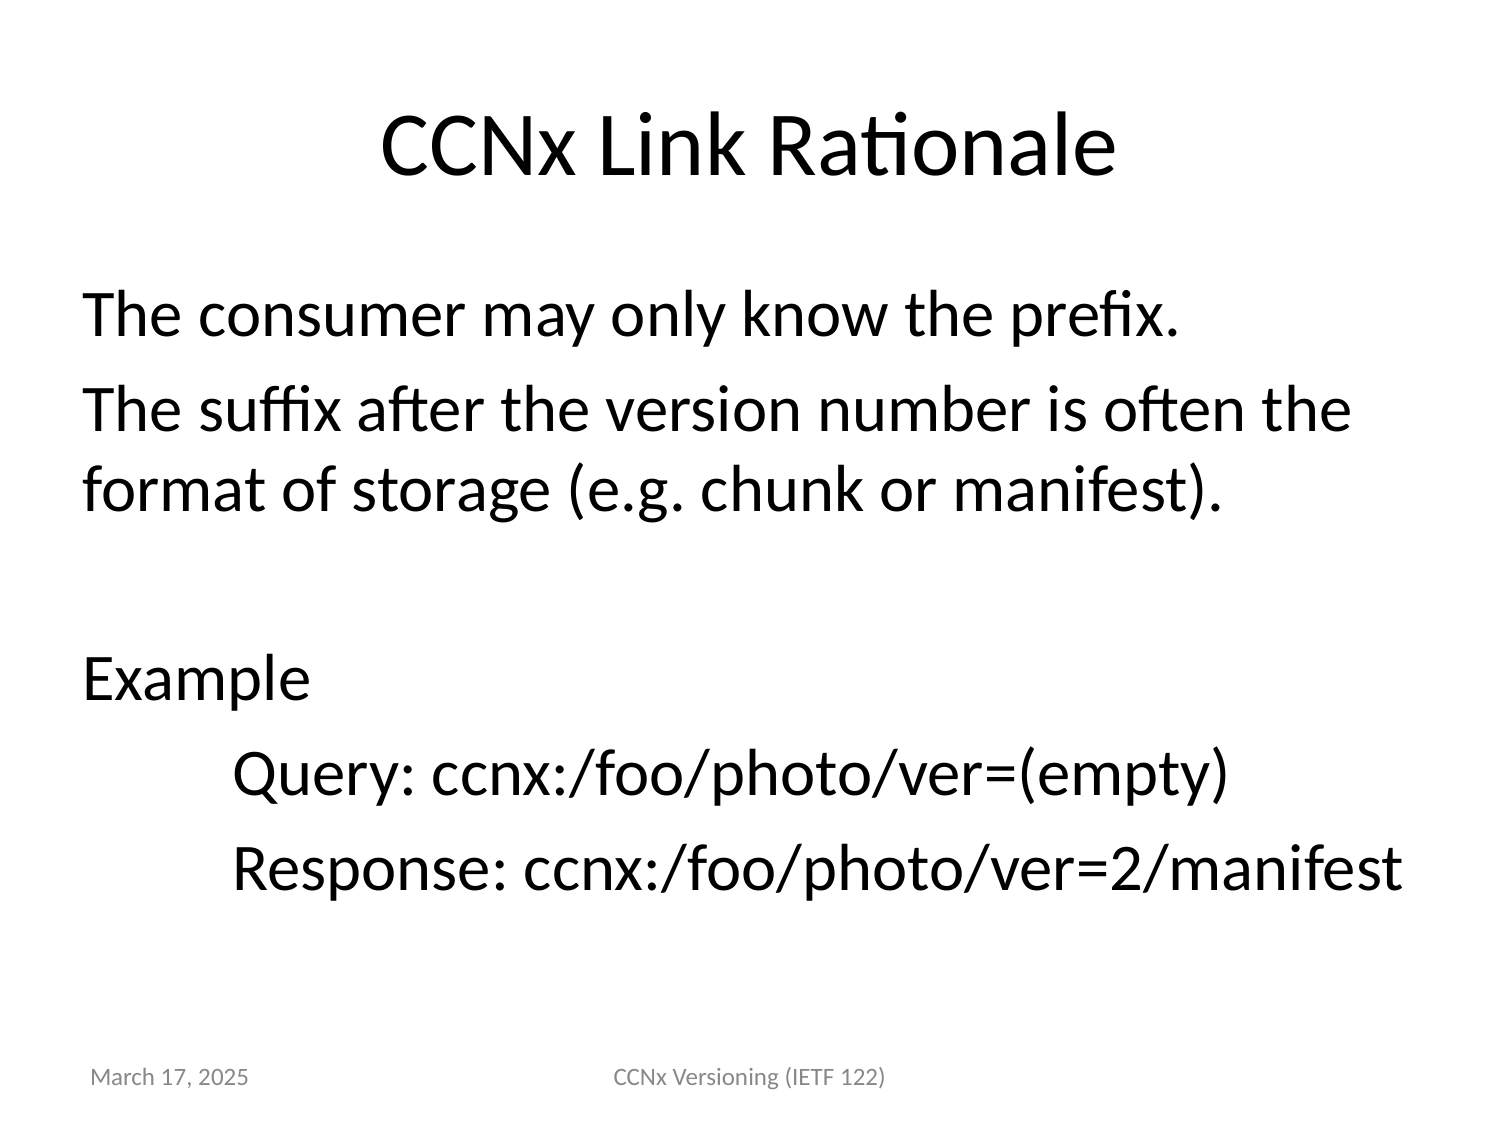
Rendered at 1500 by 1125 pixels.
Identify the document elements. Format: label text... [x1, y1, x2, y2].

title CCNx Link Rationale [75, 45, 1425, 233]
list The consumer may only know the prefix. The suffix after the version number is often the format of storage (e.g. chunk or manifest). Example Query: ccnx:/foo/photo/ver=(empty) Response: ccnx:/foo/photo/ver=2/manifest [75, 262, 1425, 1005]
